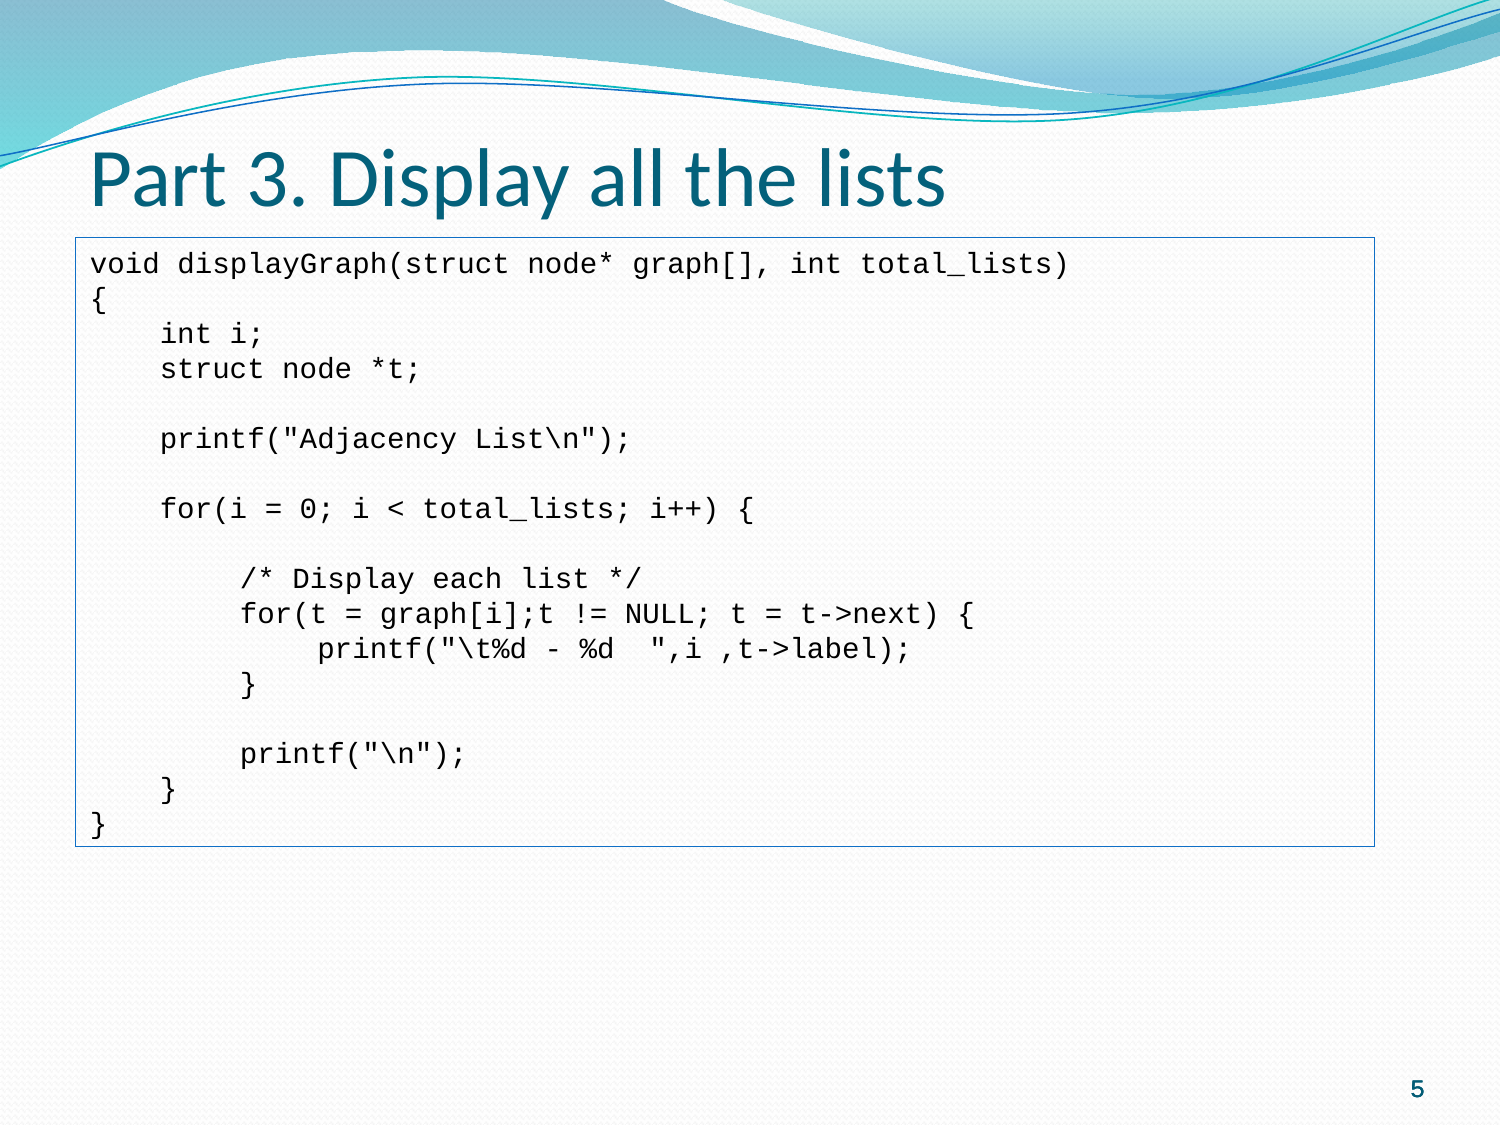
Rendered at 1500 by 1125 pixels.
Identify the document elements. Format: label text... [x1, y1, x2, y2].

text_box Part 3. Display all the lists [75, 115, 1463, 225]
text_box void displayGraph(struct node* graph[], int total_lists) { int i; struct node *t; printf("Adjacency List\n"); for(i = 0; i < total_lists; i++) { /* Display each list */ for(t = graph[i];t != NULL; t = t->next) { printf("\t%d - %d ",i ,t->label); } printf("\n"); } } [75, 237, 1375, 847]
text_box 5 [1299, 1042, 1425, 1103]
